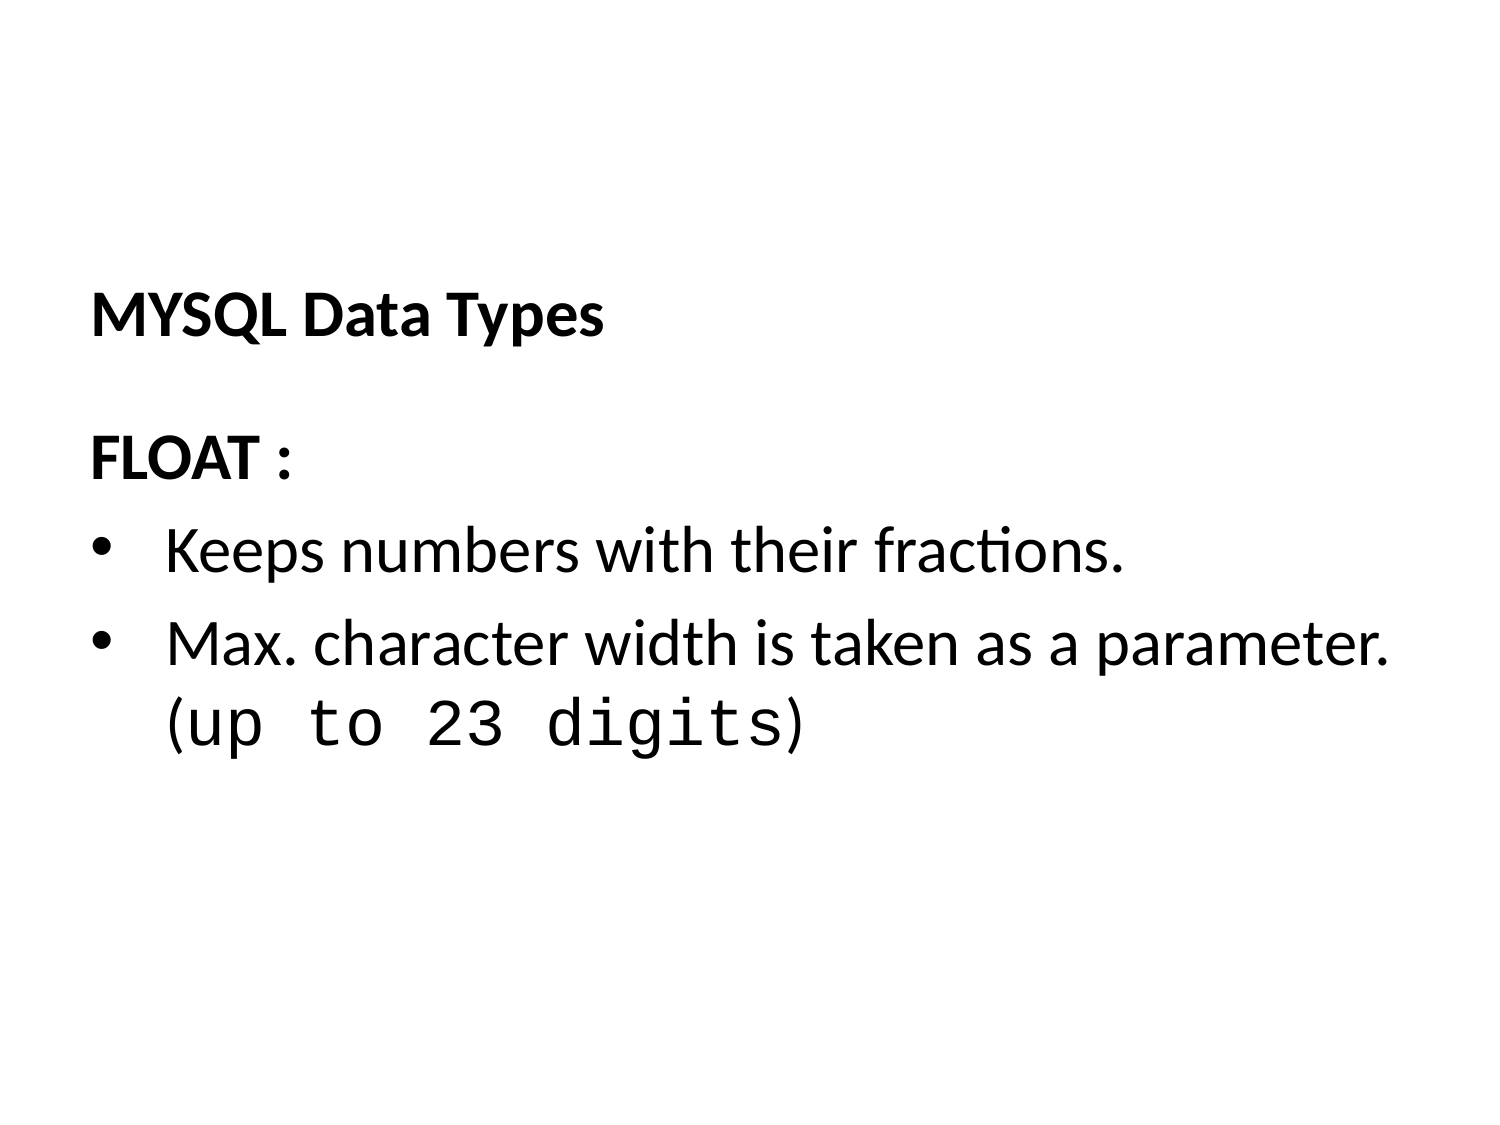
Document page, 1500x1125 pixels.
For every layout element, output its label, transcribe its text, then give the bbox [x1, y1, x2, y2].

list MYSQL Data Types FLOAT : Keeps numbers with their fractions. Max. character width is taken as a parameter. (up to 23 digits) [75, 262, 1425, 1005]
